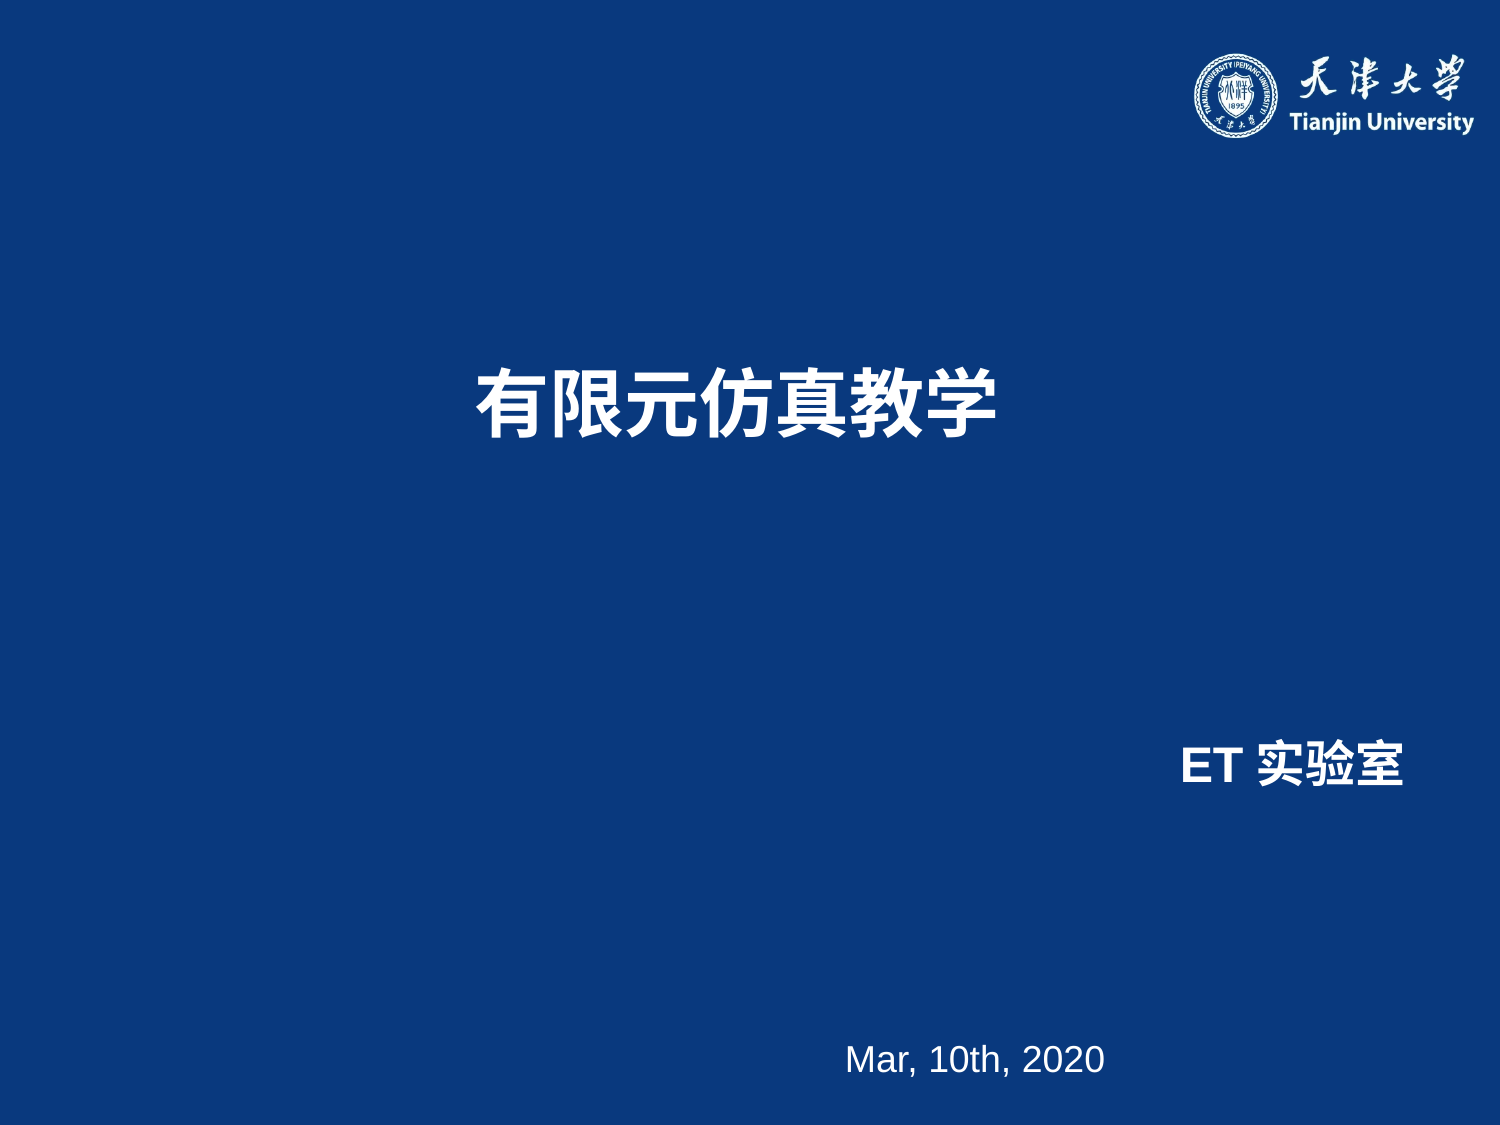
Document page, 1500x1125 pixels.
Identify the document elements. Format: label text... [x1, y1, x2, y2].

text_box Mar, 10th, 2020 [0, 982, 1500, 1087]
text_box 有限元仿真教学 [25, 349, 1450, 455]
slide_number [1059, 1042, 1397, 1103]
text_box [1185, 33, 1500, 156]
text_box ET实验室 [196, 584, 1421, 873]
